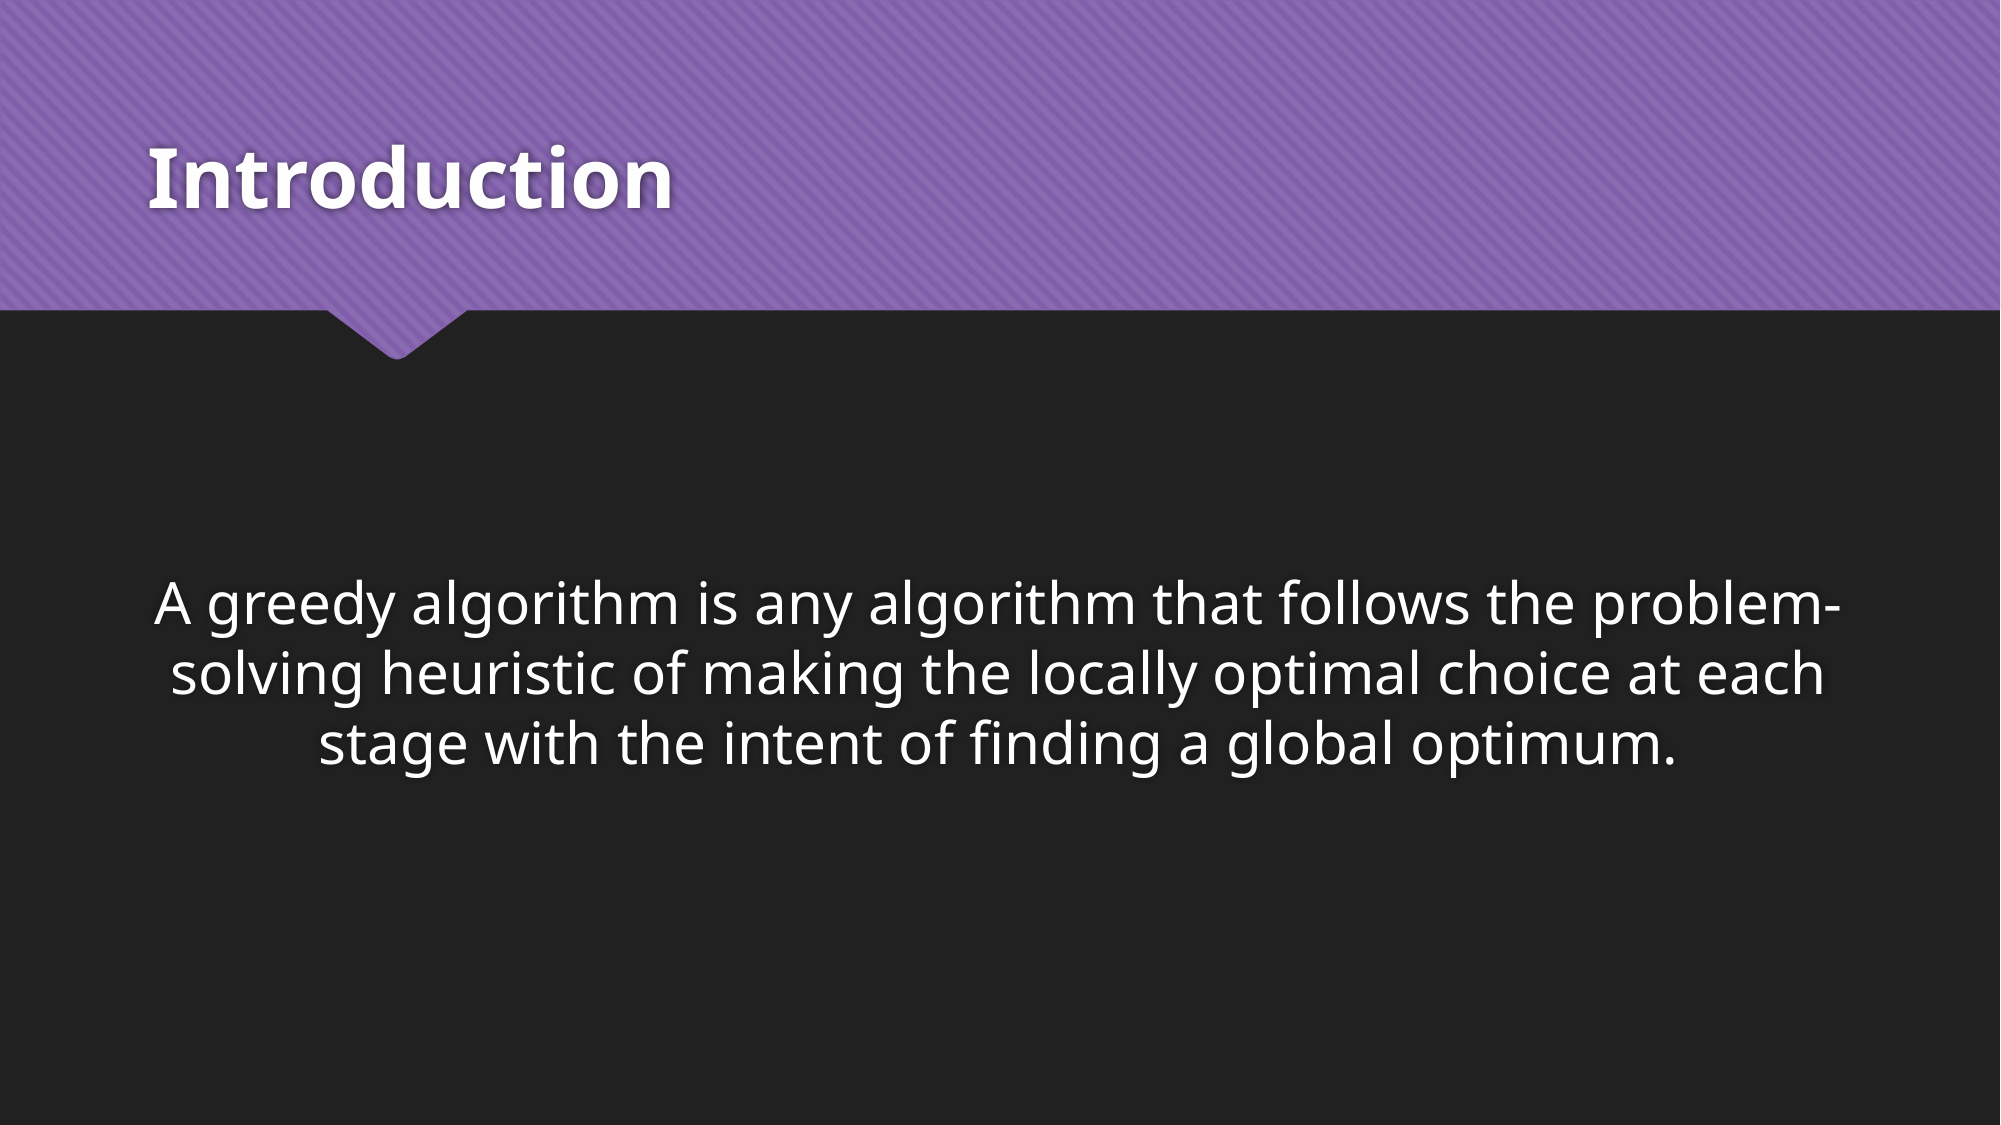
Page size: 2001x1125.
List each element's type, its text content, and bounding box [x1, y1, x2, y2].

list A greedy algorithm is any algorithm that follows the problem-solving heuristic of making the locally optimal choice at each stage with the intent of finding a global optimum. [132, 372, 1865, 970]
title Introduction [132, 73, 1868, 233]
